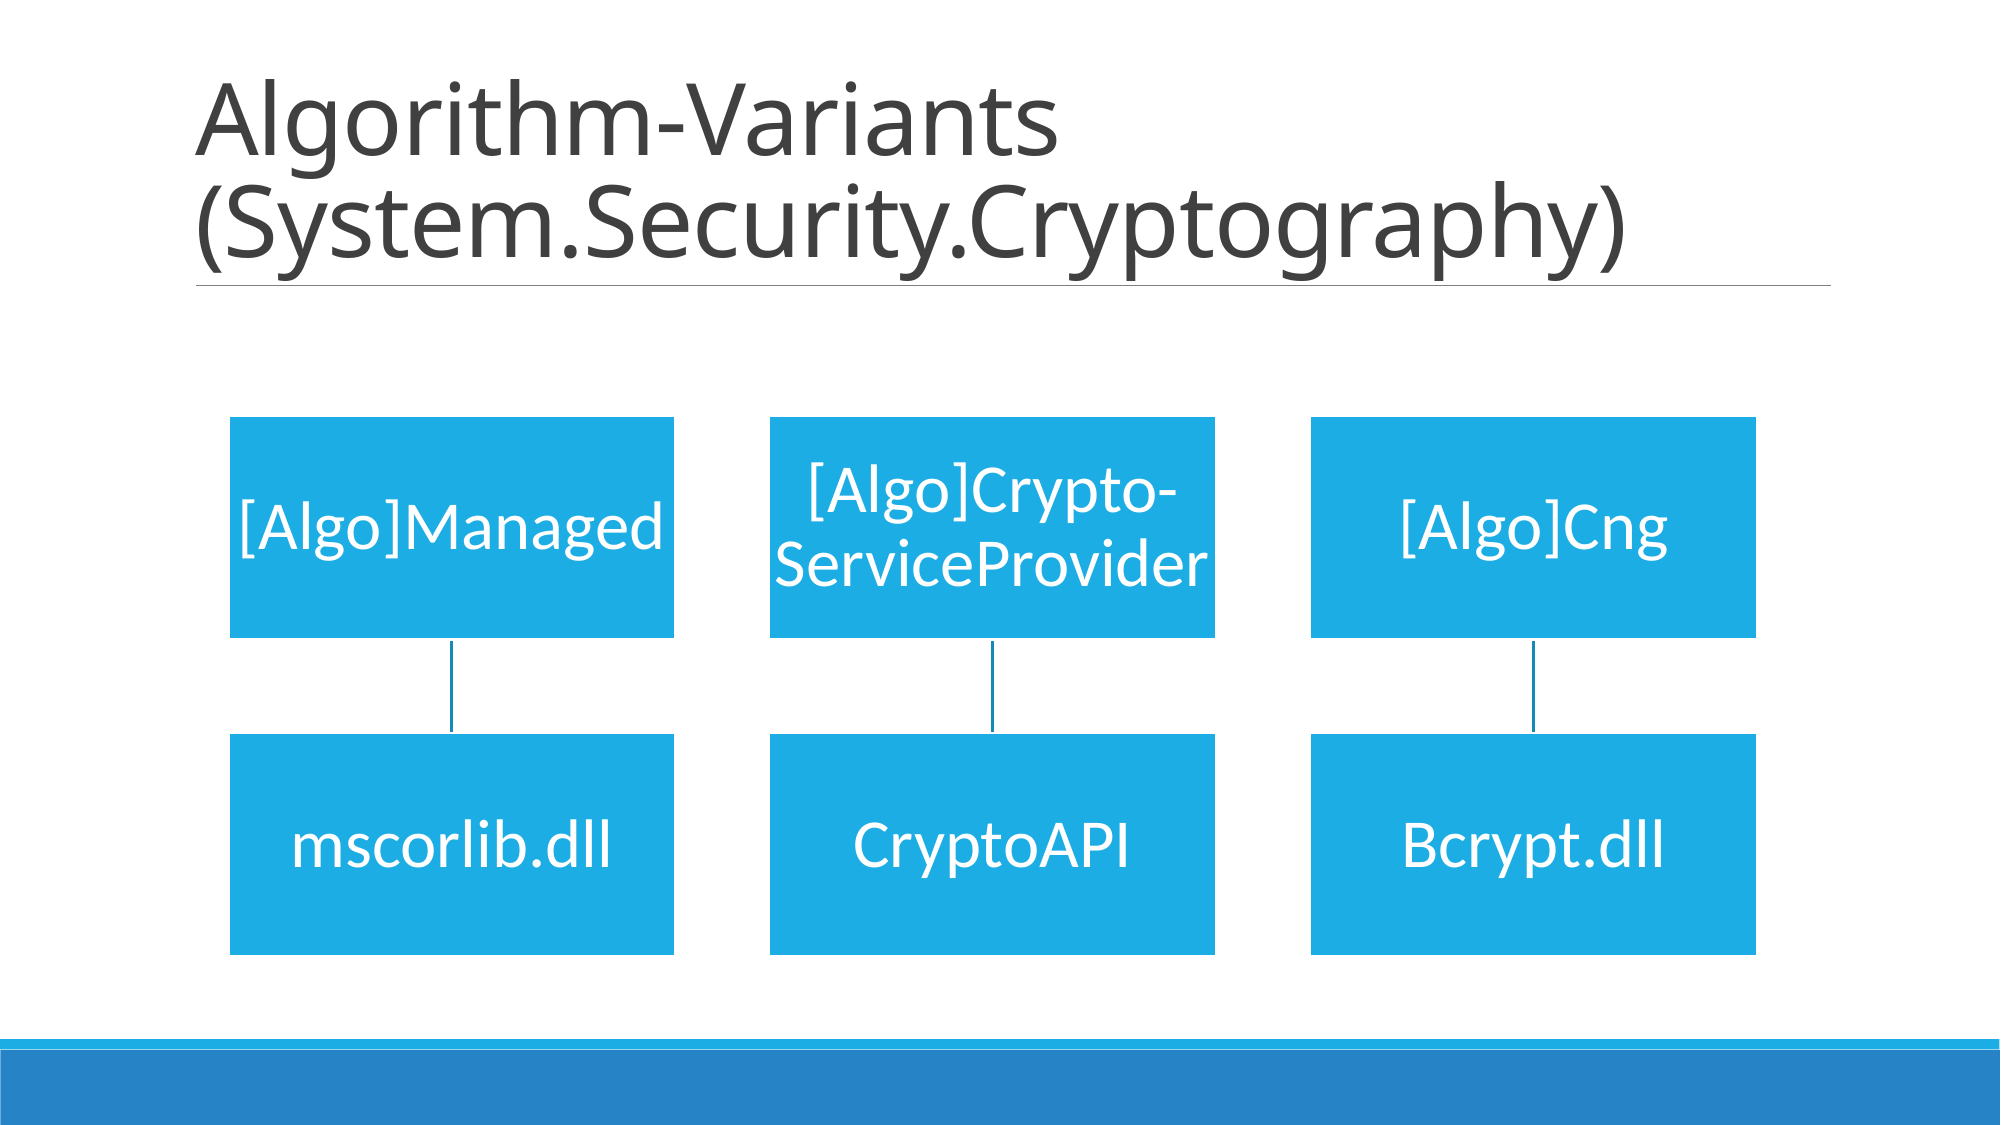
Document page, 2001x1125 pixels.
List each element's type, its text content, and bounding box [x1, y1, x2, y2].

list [227, 358, 1758, 1014]
title Algorithm-Variants (System.Security.Cryptography) [180, 47, 1830, 285]
